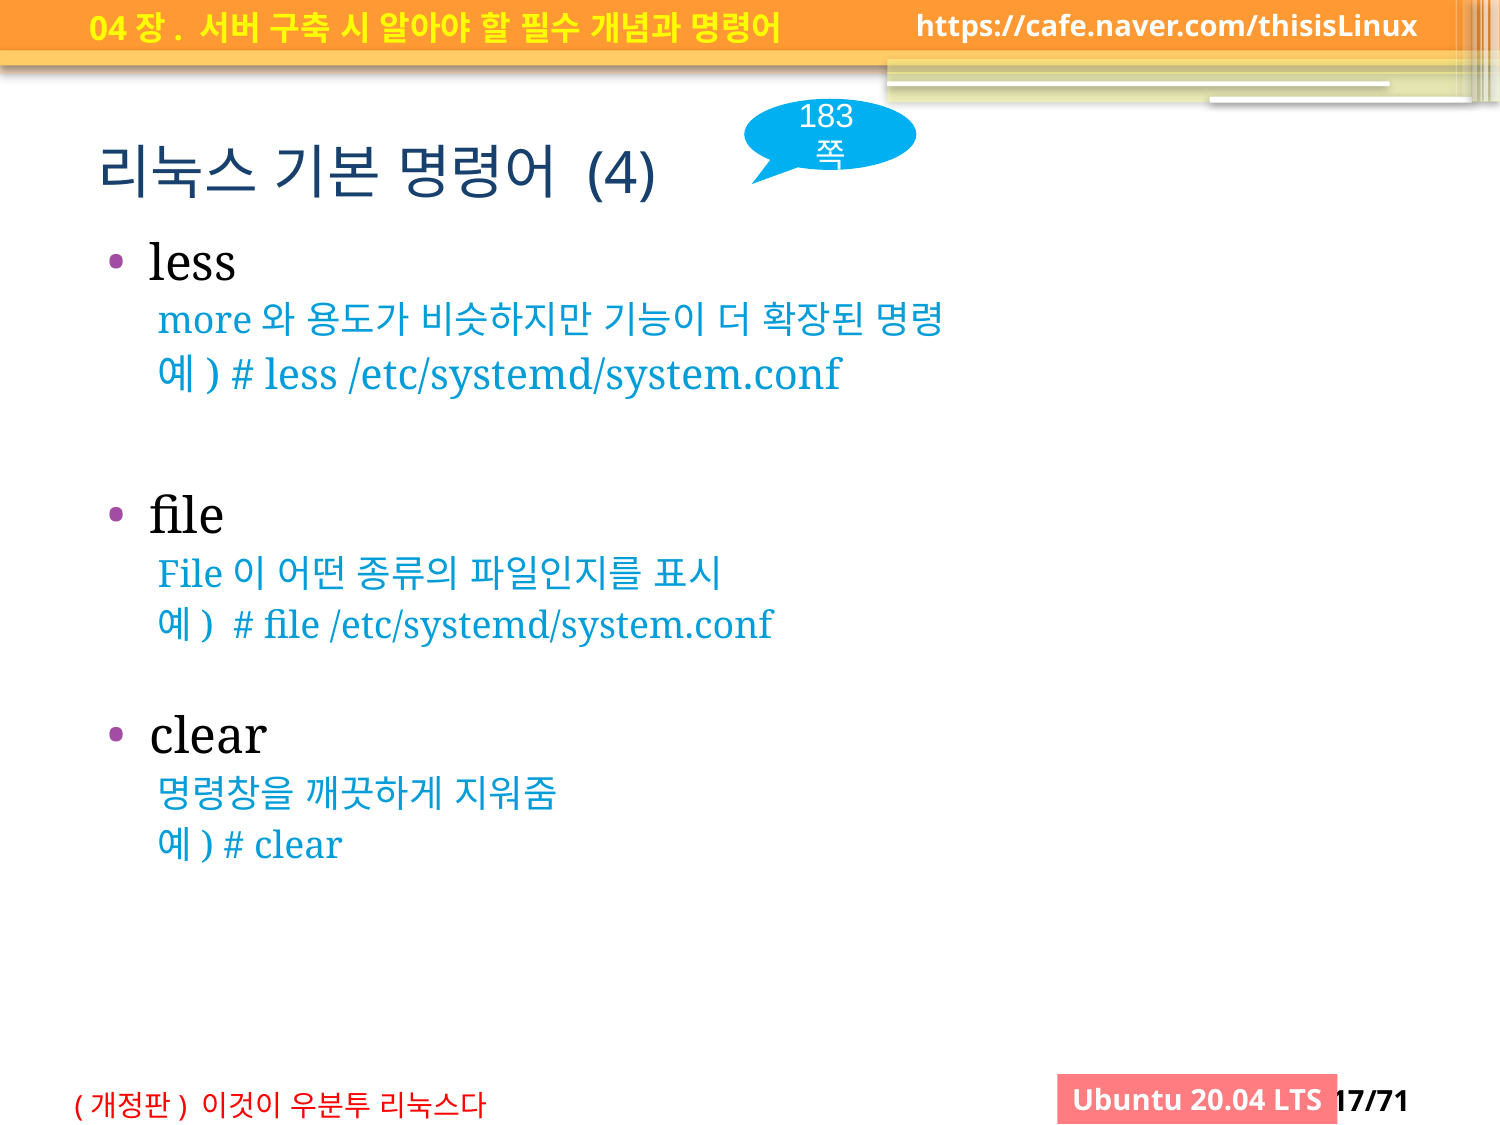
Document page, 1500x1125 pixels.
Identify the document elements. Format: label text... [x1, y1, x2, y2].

list less more와 용도가 비슷하지만 기능이 더 확장된 명령 예) # less /etc/systemd/system.conf file File이 어떤 종류의 파일인지를 표시 예) # file /etc/systemd/system.conf clear 명령창을 깨끗하게 지워줌 예) # clear [75, 222, 1425, 1079]
title 리눅스 기본 명령어 (4) [82, 117, 1432, 223]
text_box 183쪽 [742, 97, 918, 186]
